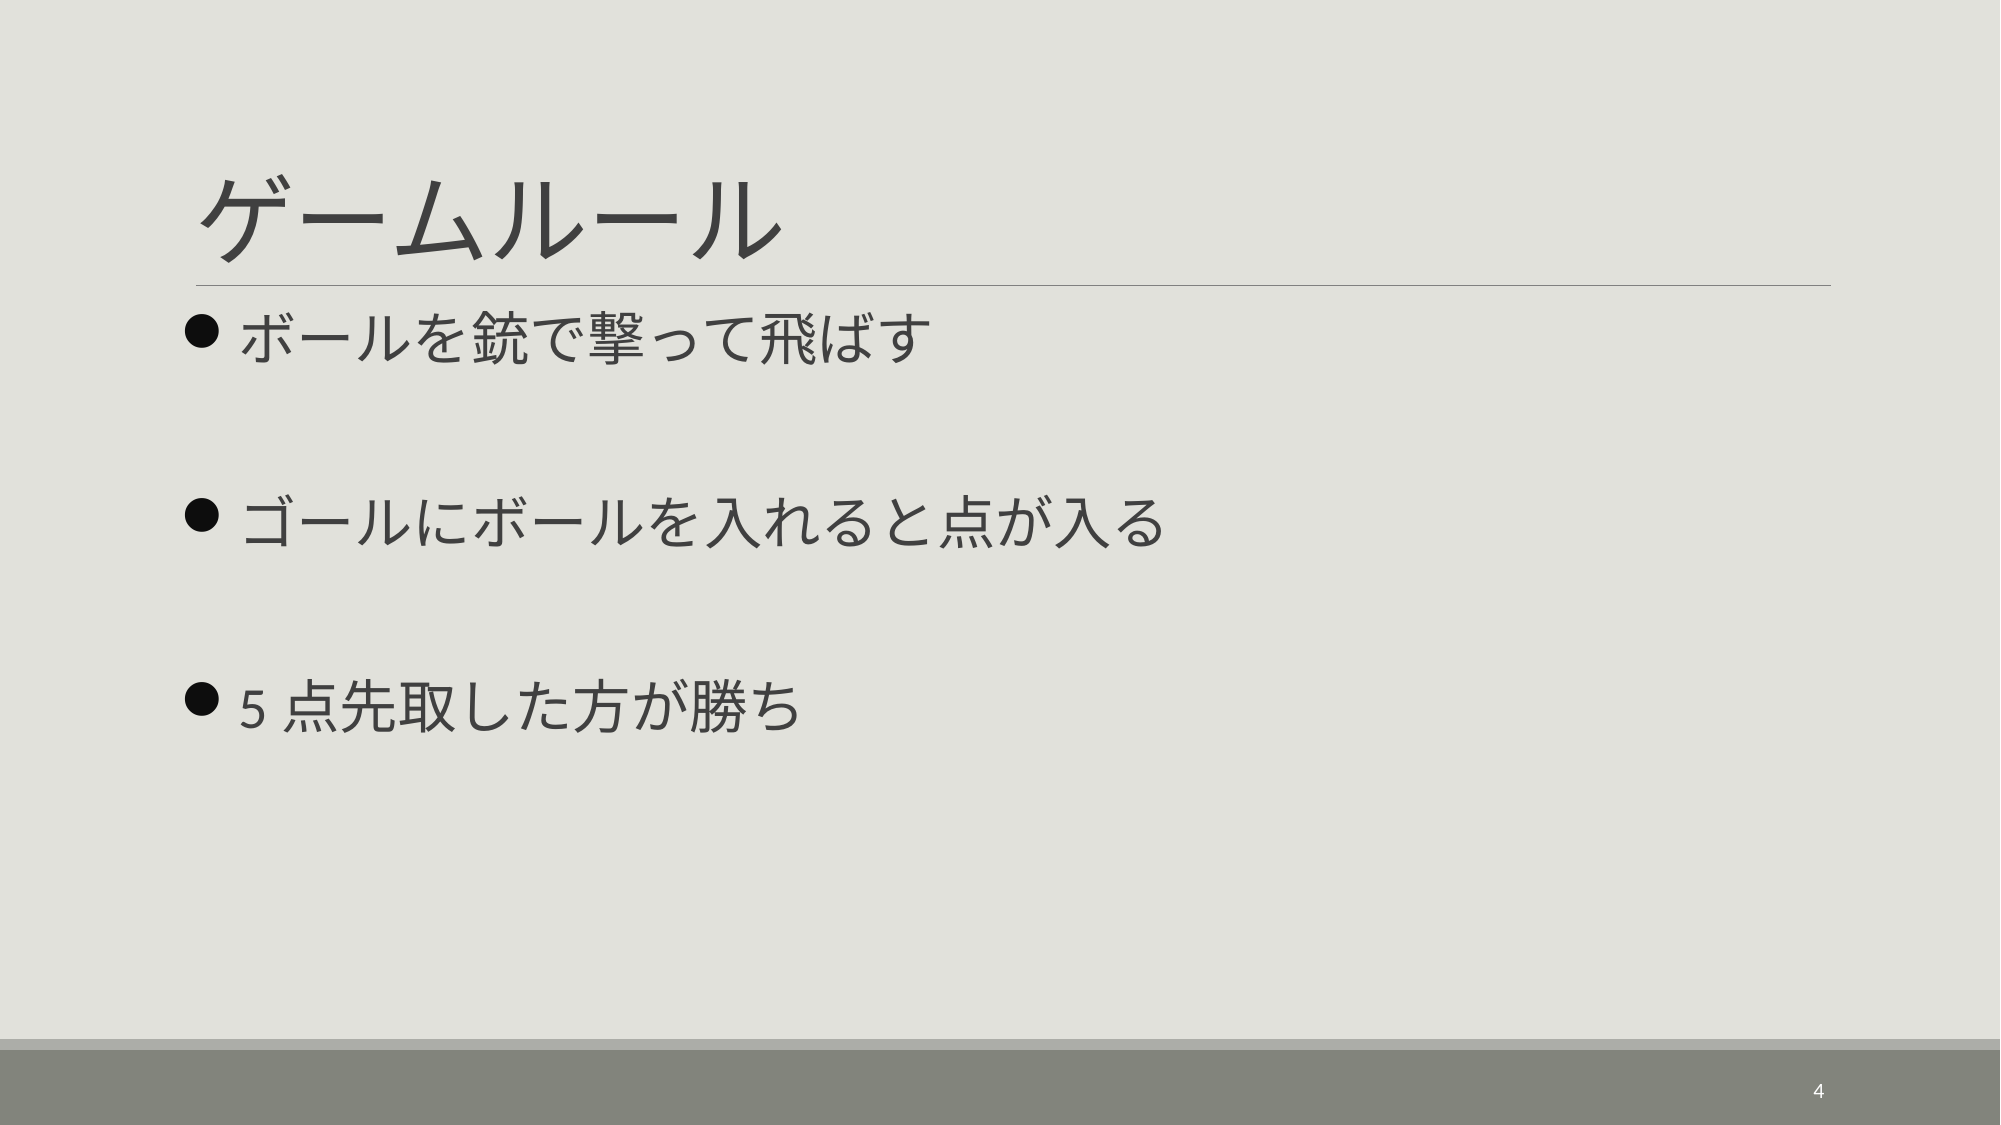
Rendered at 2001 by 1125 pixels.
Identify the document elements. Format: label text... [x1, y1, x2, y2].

list ボールを銃で撃って飛ばす ゴールにボールを入れると点が入る 5点先取した方が勝ち [180, 302, 1830, 963]
title ゲームルール [180, 47, 1830, 285]
slide_number 4 [1624, 1059, 1840, 1120]
